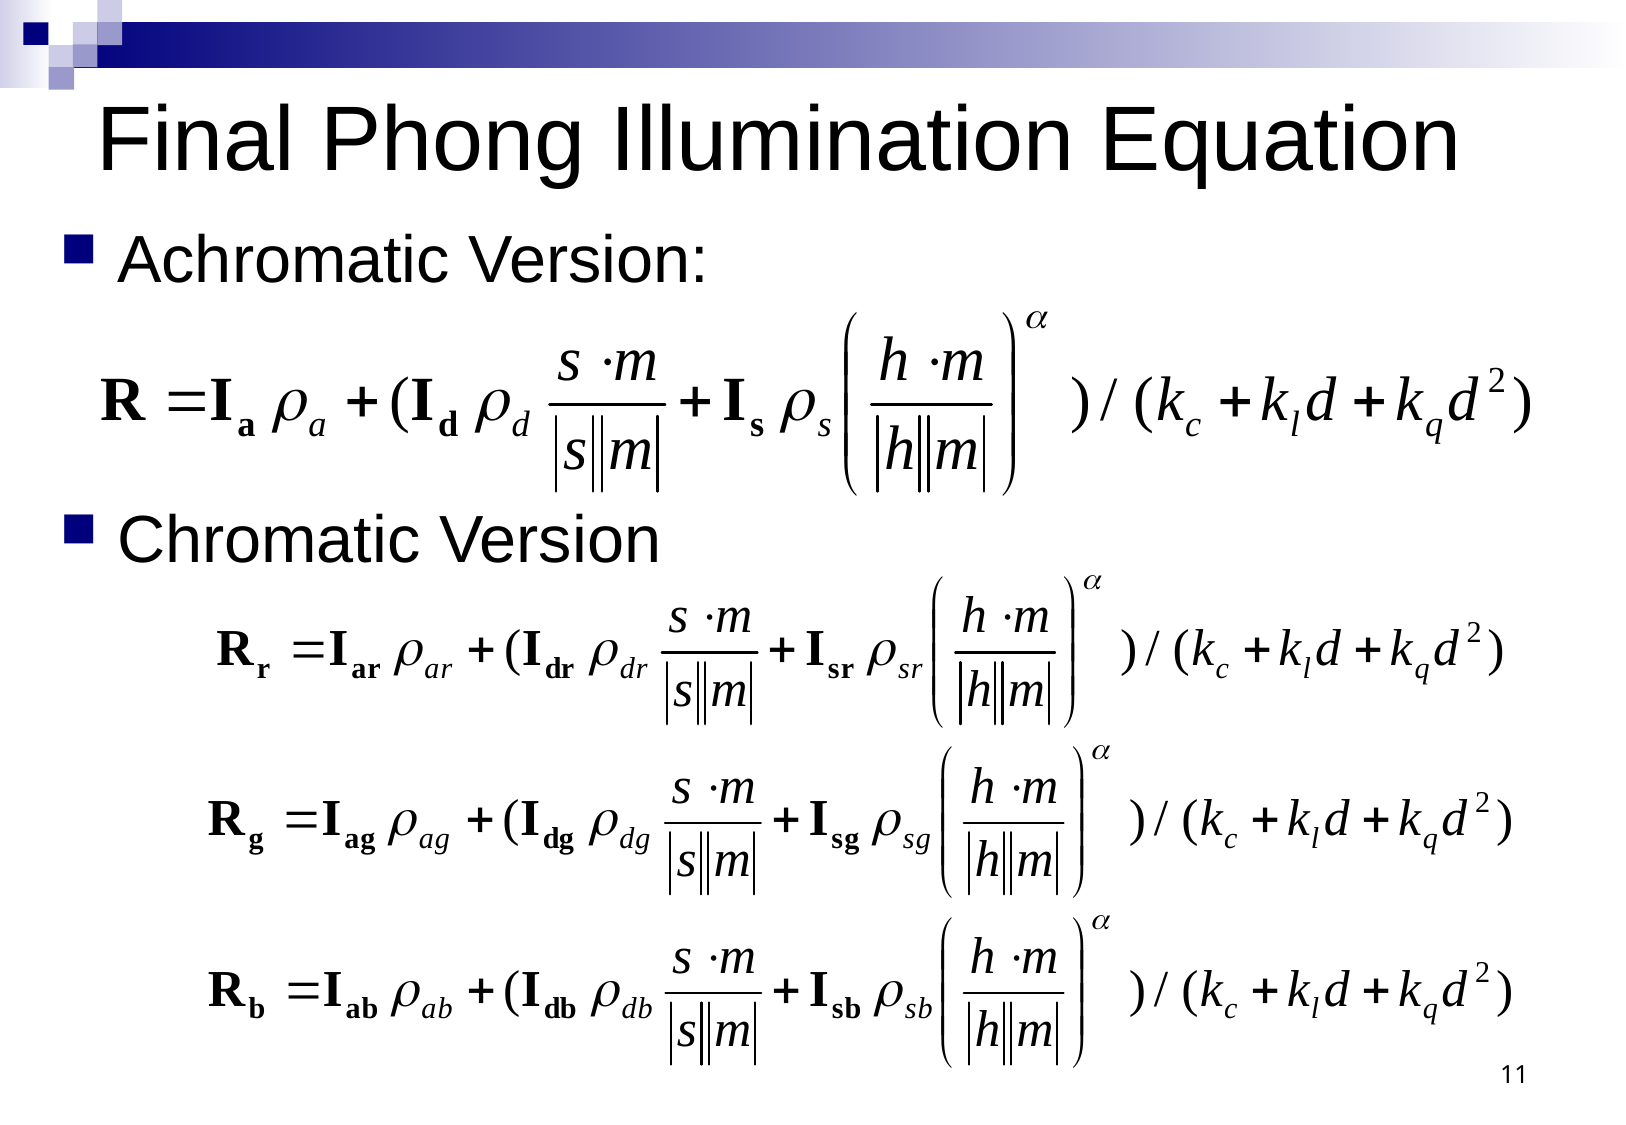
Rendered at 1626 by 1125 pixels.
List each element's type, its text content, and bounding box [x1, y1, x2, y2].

picture [199, 554, 1521, 1077]
picture [90, 289, 1544, 508]
title Final Phong Illumination Equation [81, 75, 1544, 192]
slide_number 11 [1164, 1024, 1544, 1101]
list Achromatic Version: Chromatic Version [45, 208, 1578, 1053]
